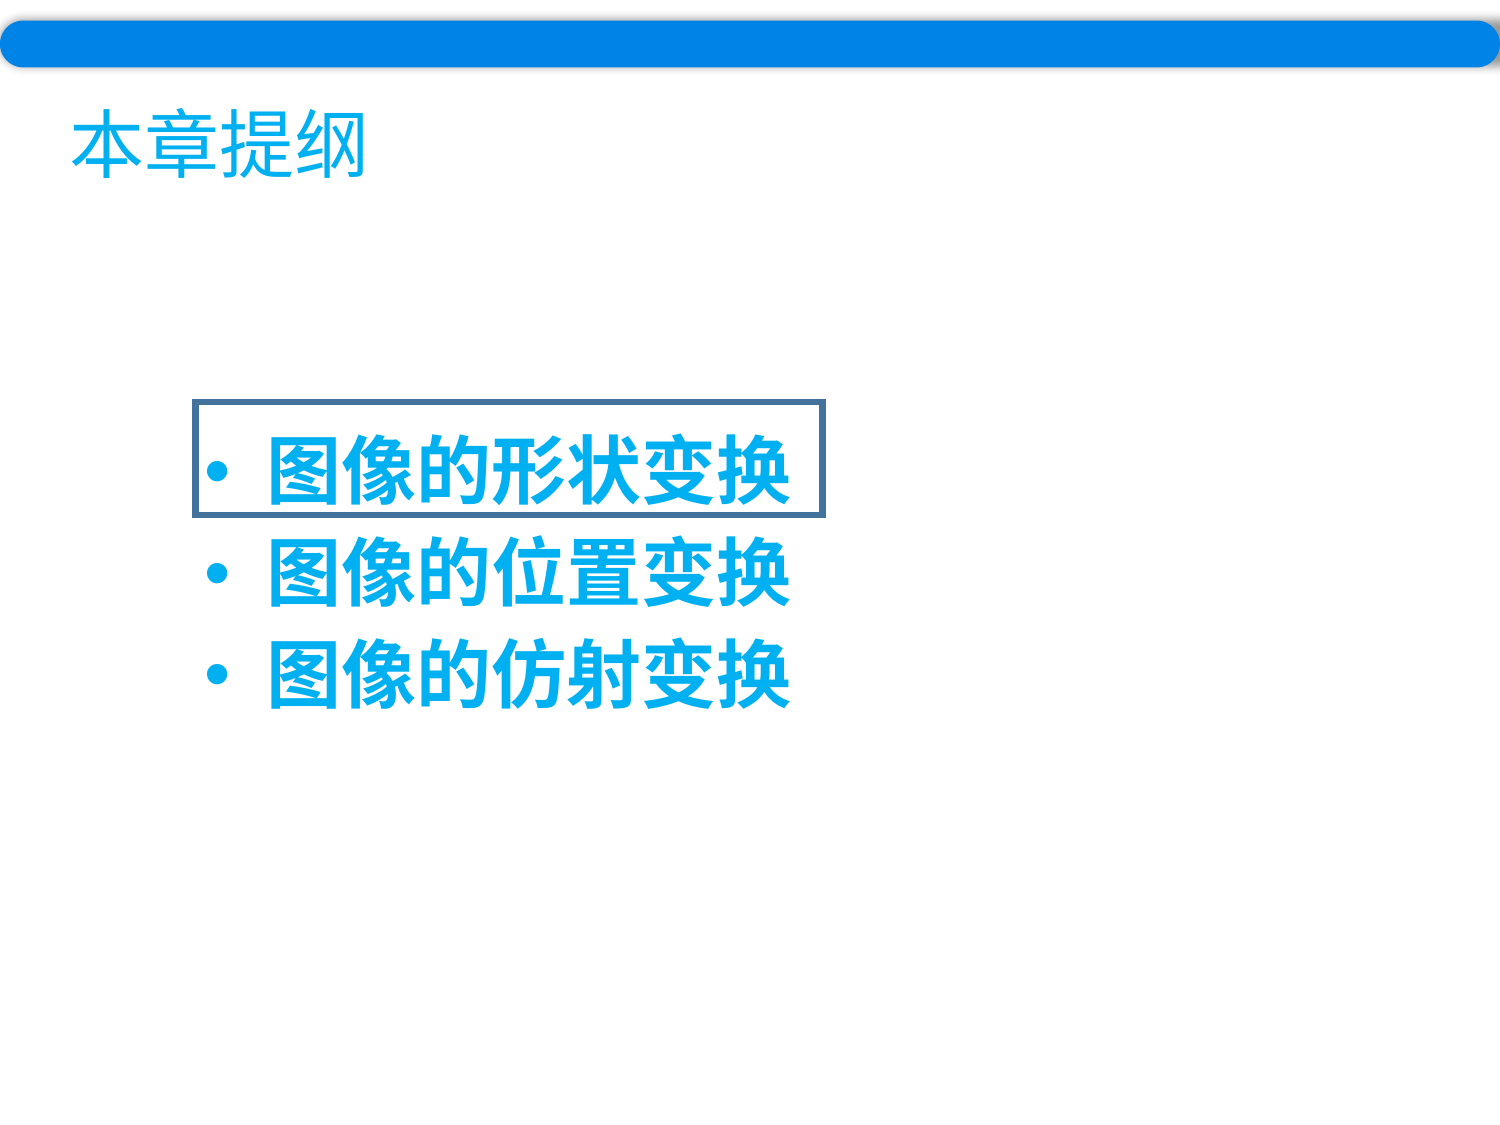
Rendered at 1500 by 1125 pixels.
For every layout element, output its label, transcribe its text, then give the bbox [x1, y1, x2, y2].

text_box 本章提纲 [55, 90, 385, 286]
text_box 图像的形状变换 图像的位置变换 图像的仿射变换 [189, 315, 1451, 757]
text_box [0, 19, 1500, 69]
text_box [194, 401, 823, 516]
